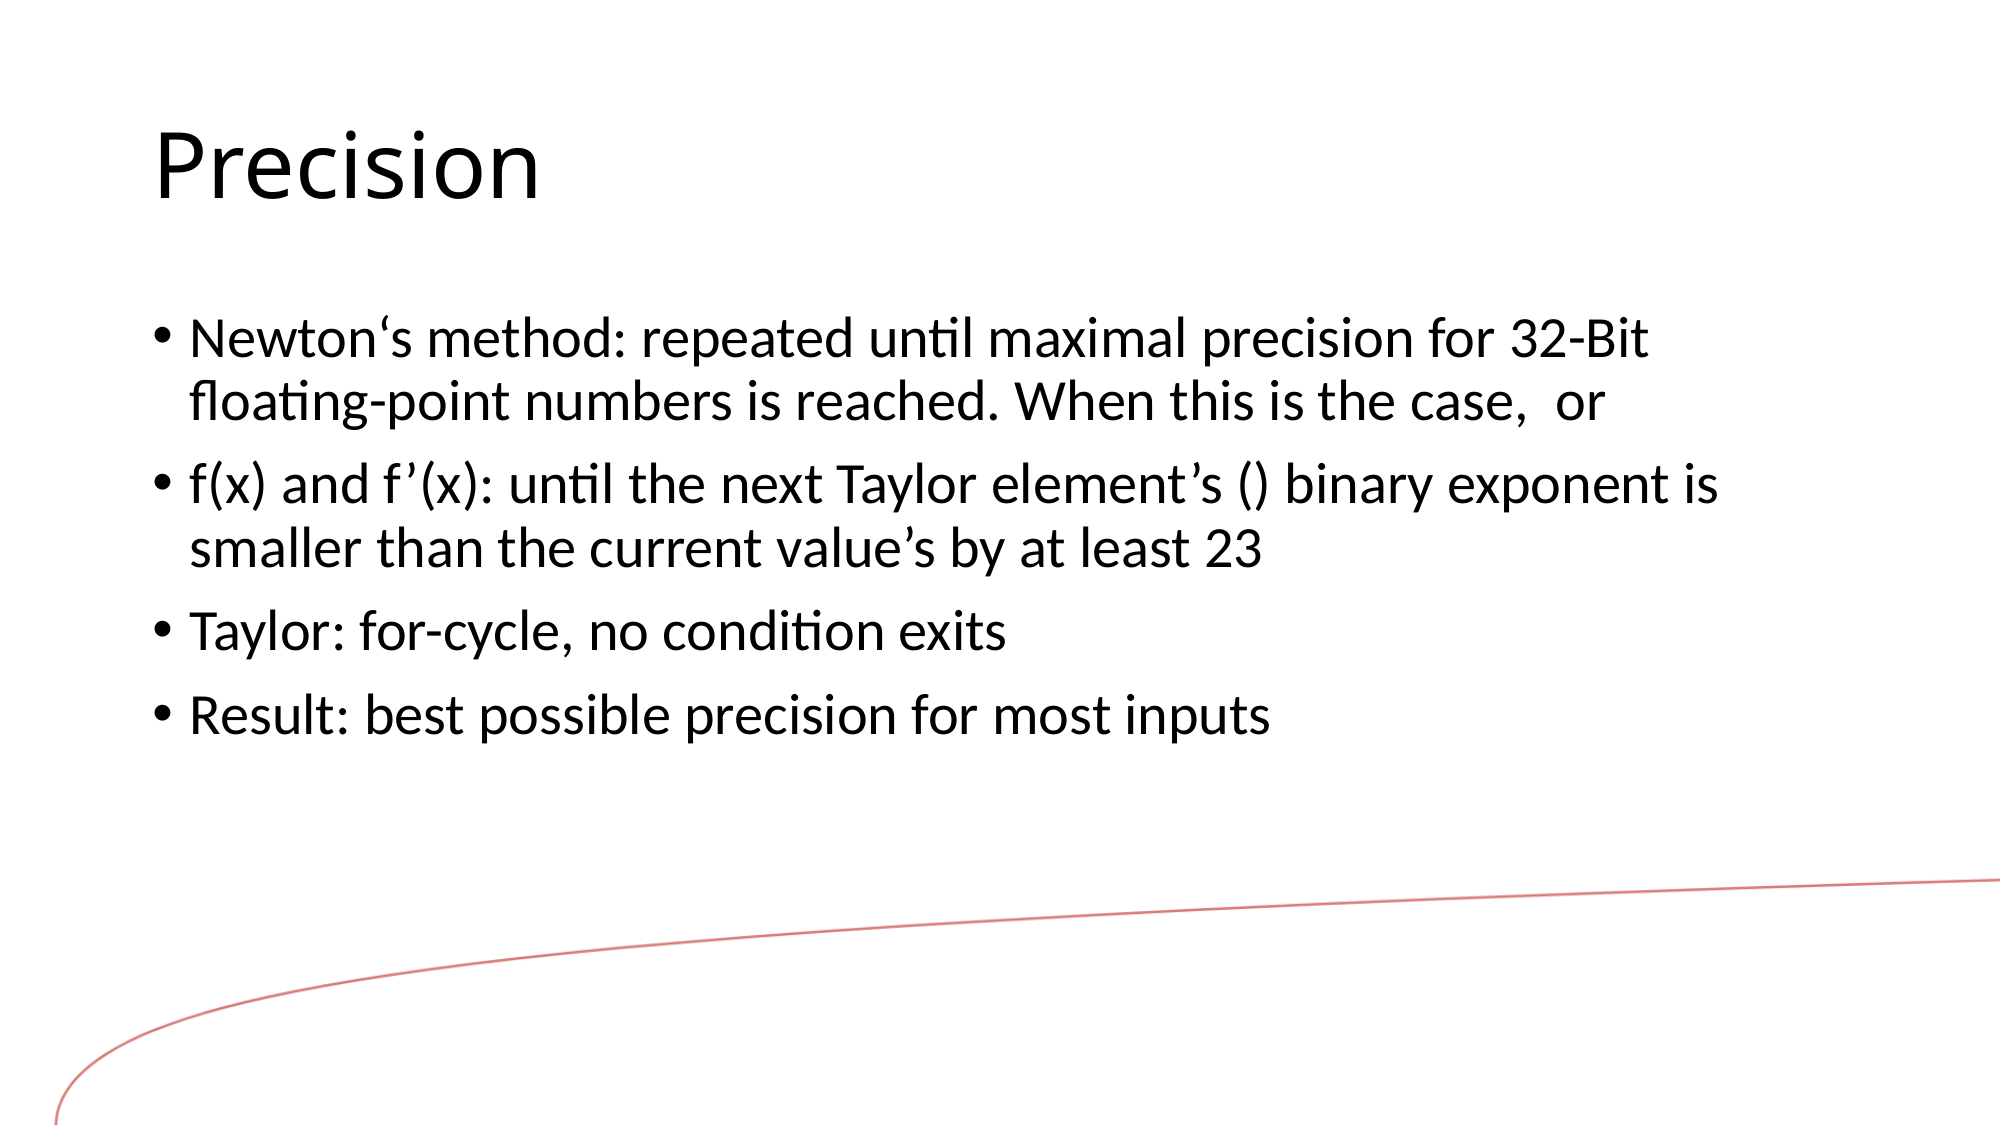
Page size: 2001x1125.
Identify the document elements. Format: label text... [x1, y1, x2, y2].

picture [0, 813, 2000, 1125]
title Precision [137, 59, 1863, 278]
